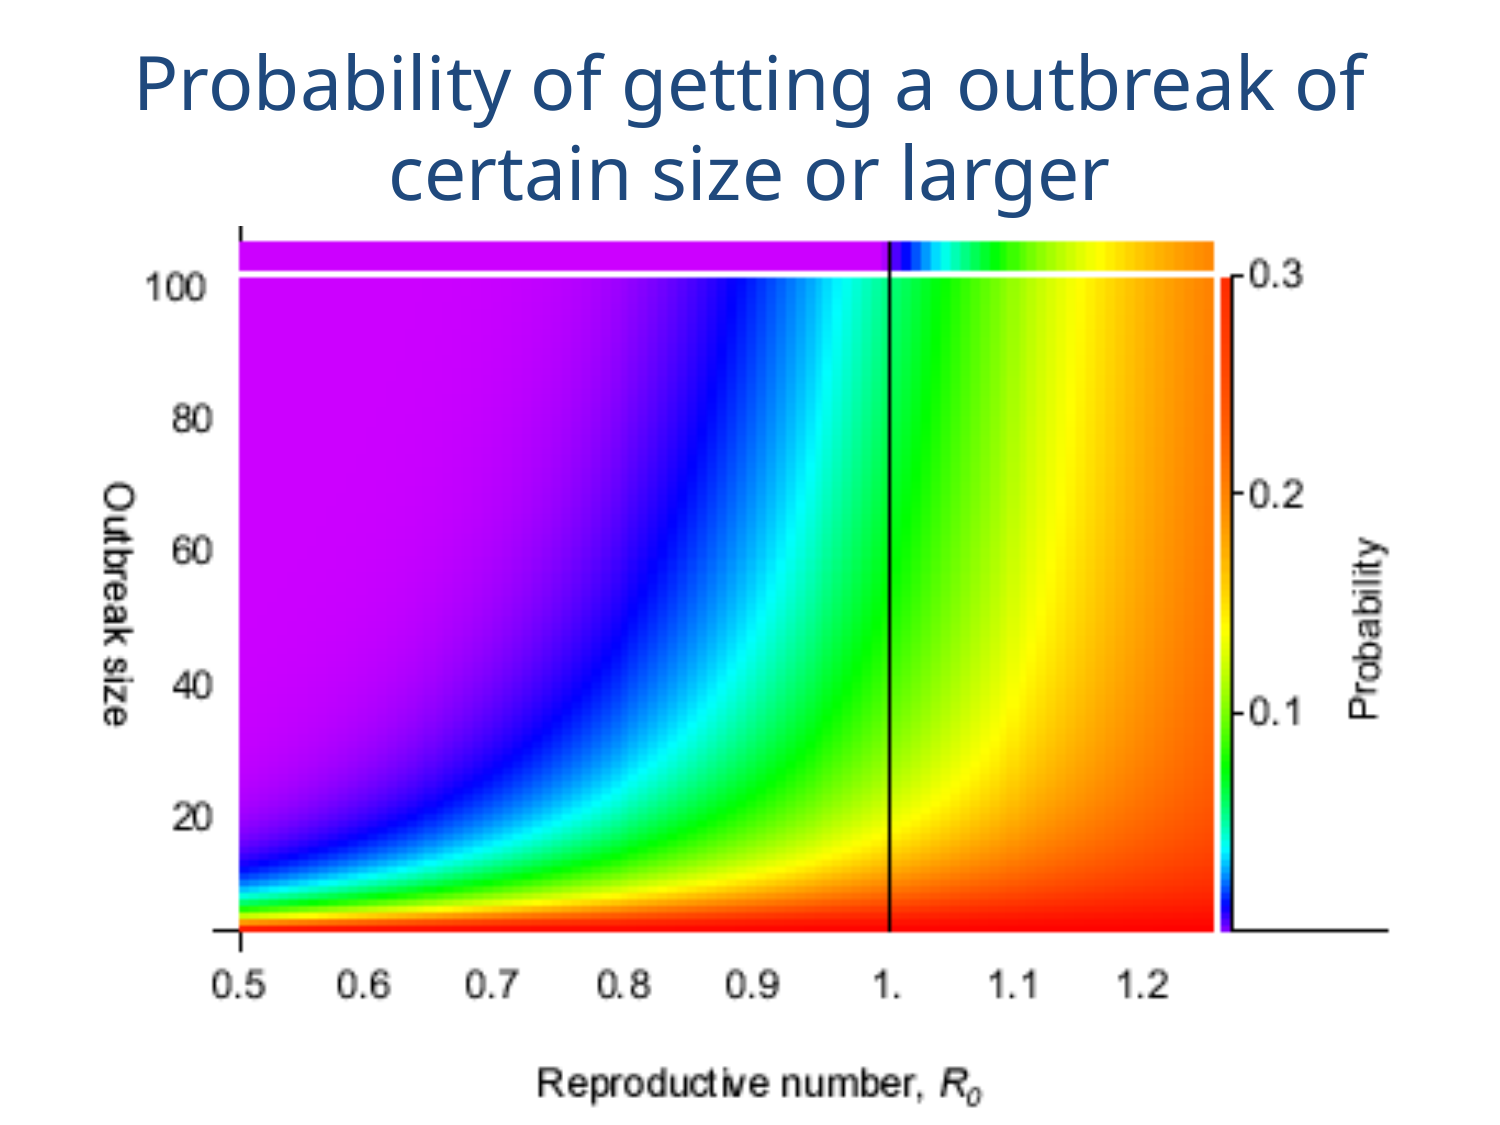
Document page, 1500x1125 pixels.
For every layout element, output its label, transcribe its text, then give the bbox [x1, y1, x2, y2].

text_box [92, 226, 1393, 1122]
text_box Probability of getting a outbreak of certain size or larger [112, 32, 1388, 220]
